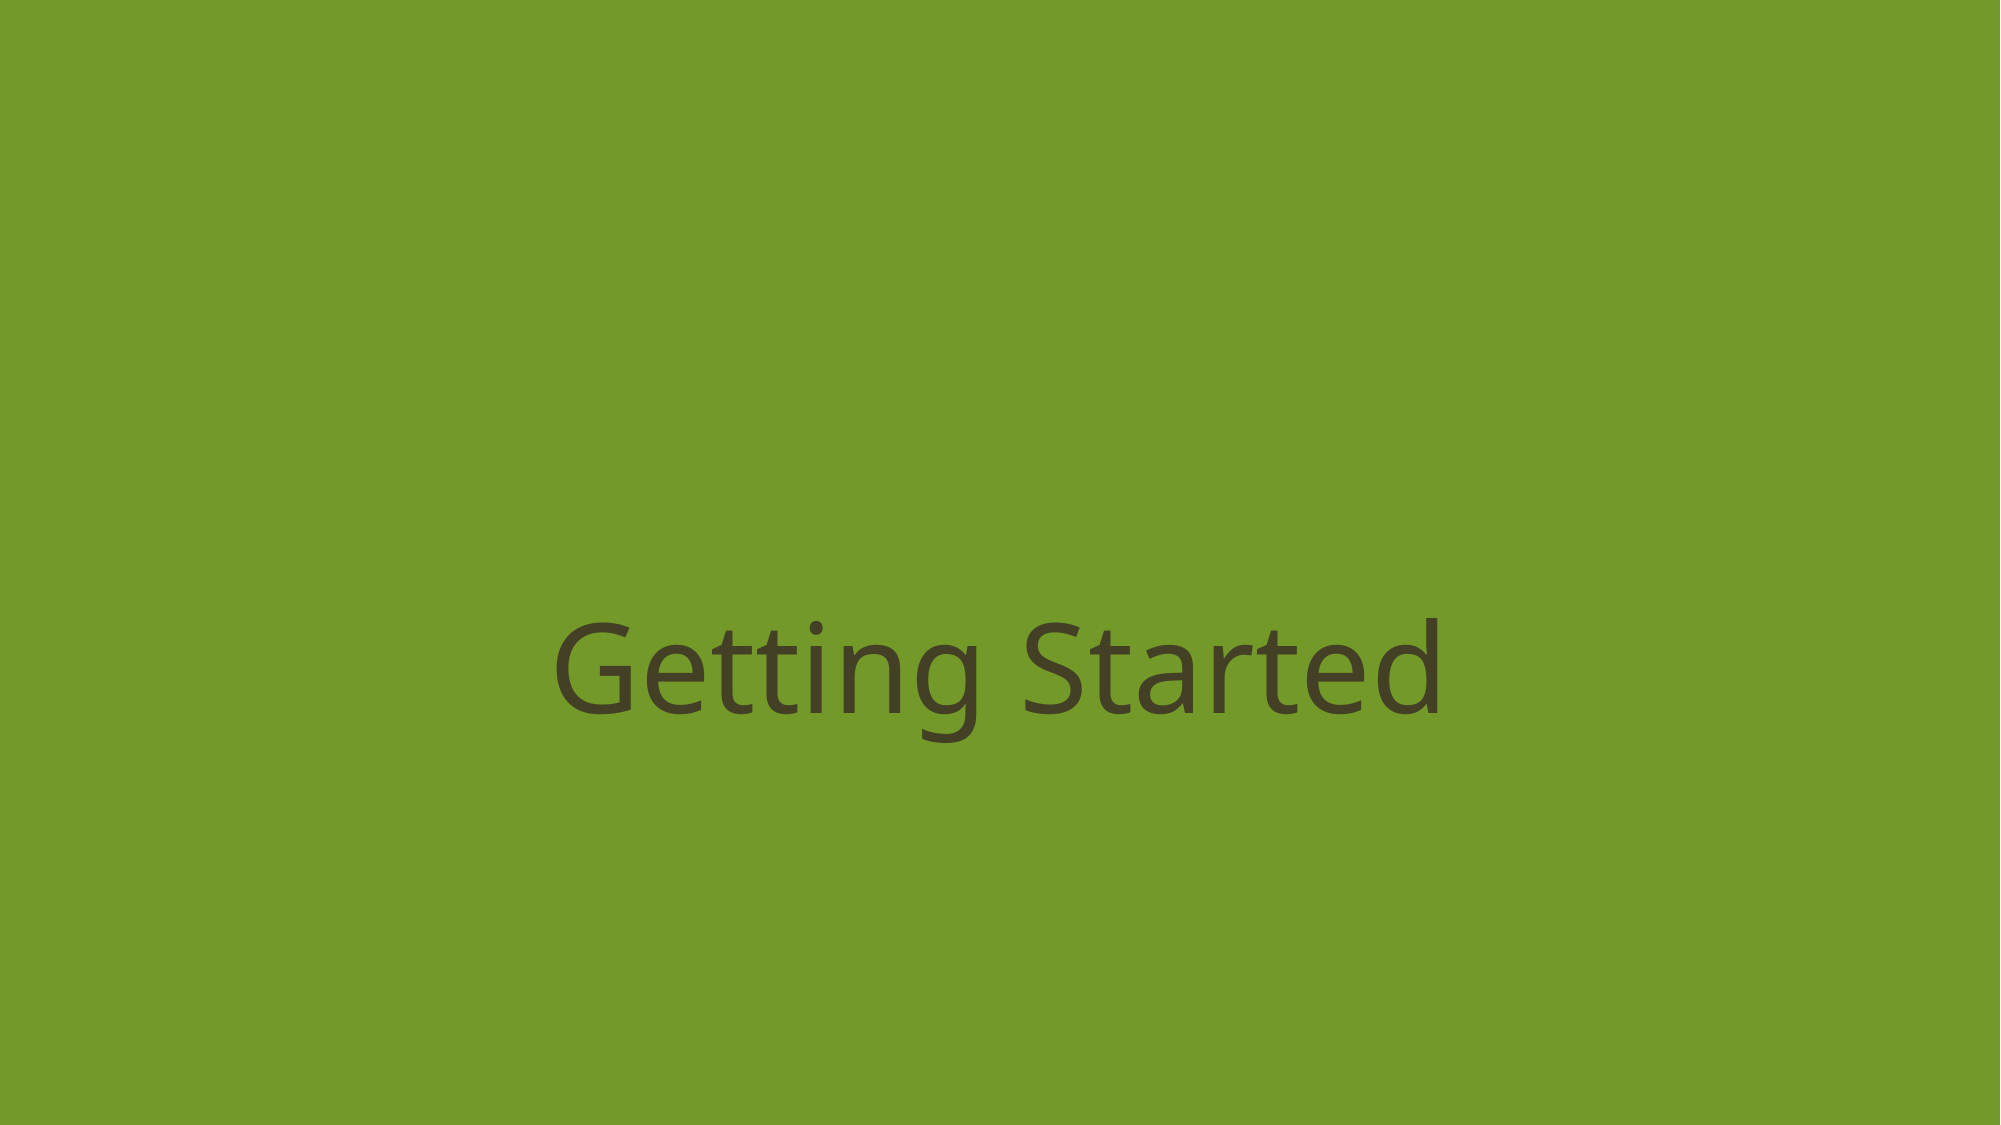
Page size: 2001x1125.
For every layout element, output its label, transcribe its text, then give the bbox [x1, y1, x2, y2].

title Getting Started [136, 280, 1862, 749]
